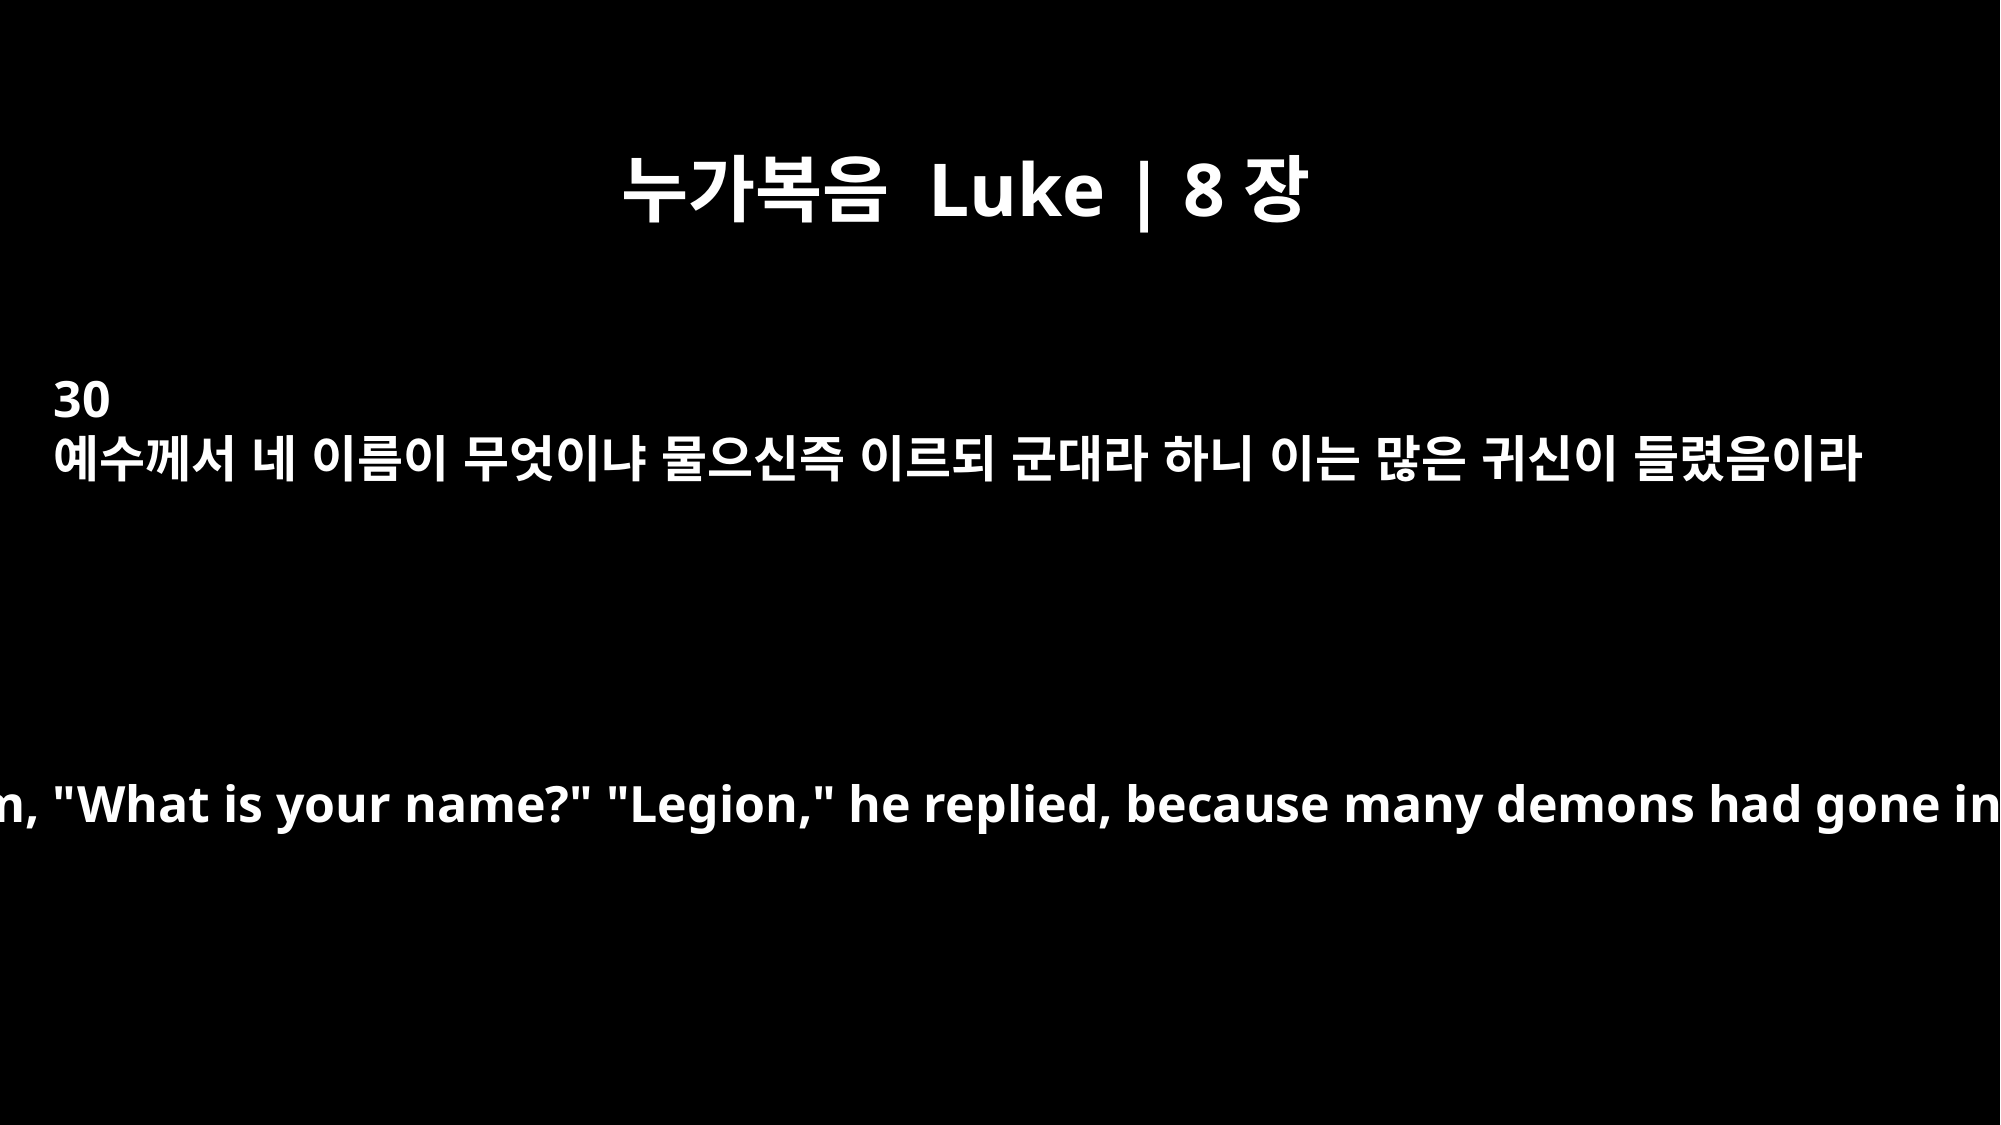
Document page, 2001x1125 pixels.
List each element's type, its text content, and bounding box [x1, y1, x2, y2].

text_box 누가복음 Luke | 8장 [606, 136, 1326, 239]
text_box 30 예수께서 네 이름이 무엇이냐 물으신즉 이르되 군대라 하니 이는 많은 귀신이 들렸음이라 [38, 359, 1879, 495]
text_box Jesus asked him, "What is your name?" "Legion," he replied, because many demons had gone into him. [0, 764, 2000, 840]
